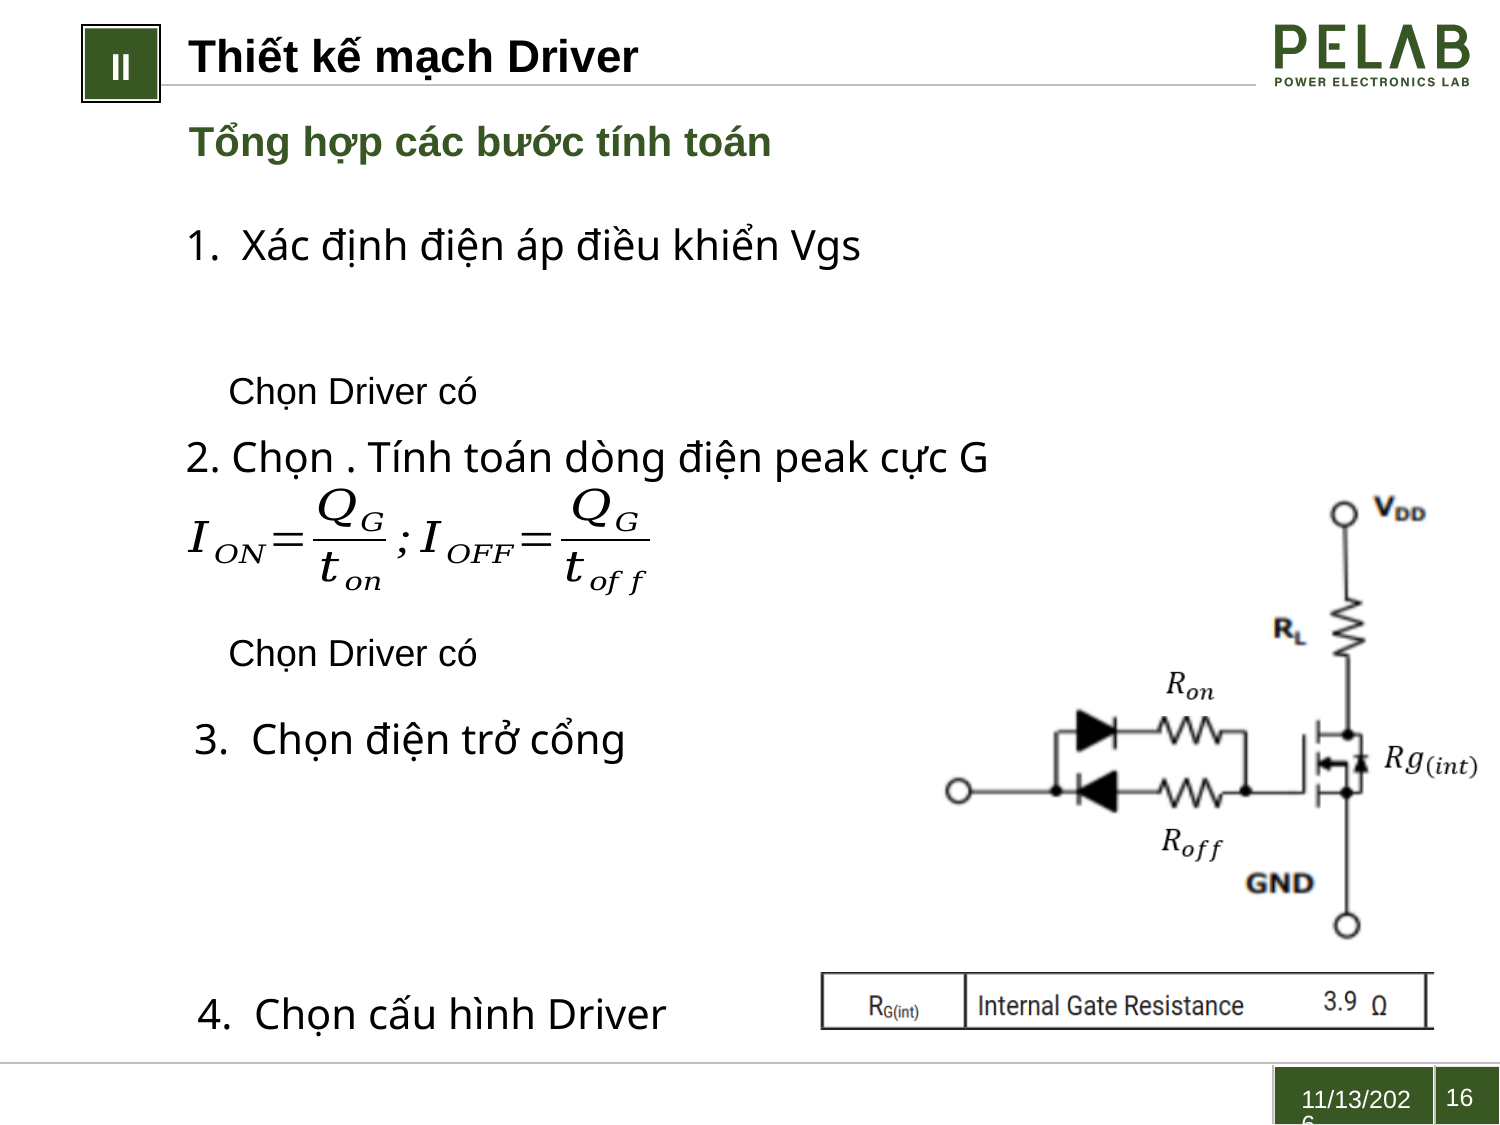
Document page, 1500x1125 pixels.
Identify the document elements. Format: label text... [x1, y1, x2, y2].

text_box Xác định điện áp điều khiển Vgs [95, 161, 1404, 277]
text_box II [83, 26, 159, 104]
text_box Thiết kế mạch Driver [174, 18, 1197, 81]
text_box 3. Chọn điện trở cổng [104, 655, 882, 771]
text_box Tổng hợp các bước tính toán [174, 81, 1302, 161]
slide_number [1286, 1069, 1426, 1125]
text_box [816, 972, 1435, 1030]
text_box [919, 480, 1500, 951]
slide_number 16 [1426, 1065, 1489, 1125]
picture [1260, 17, 1487, 94]
text_box 4. Chọn cấu hình Driver [107, 930, 885, 1046]
